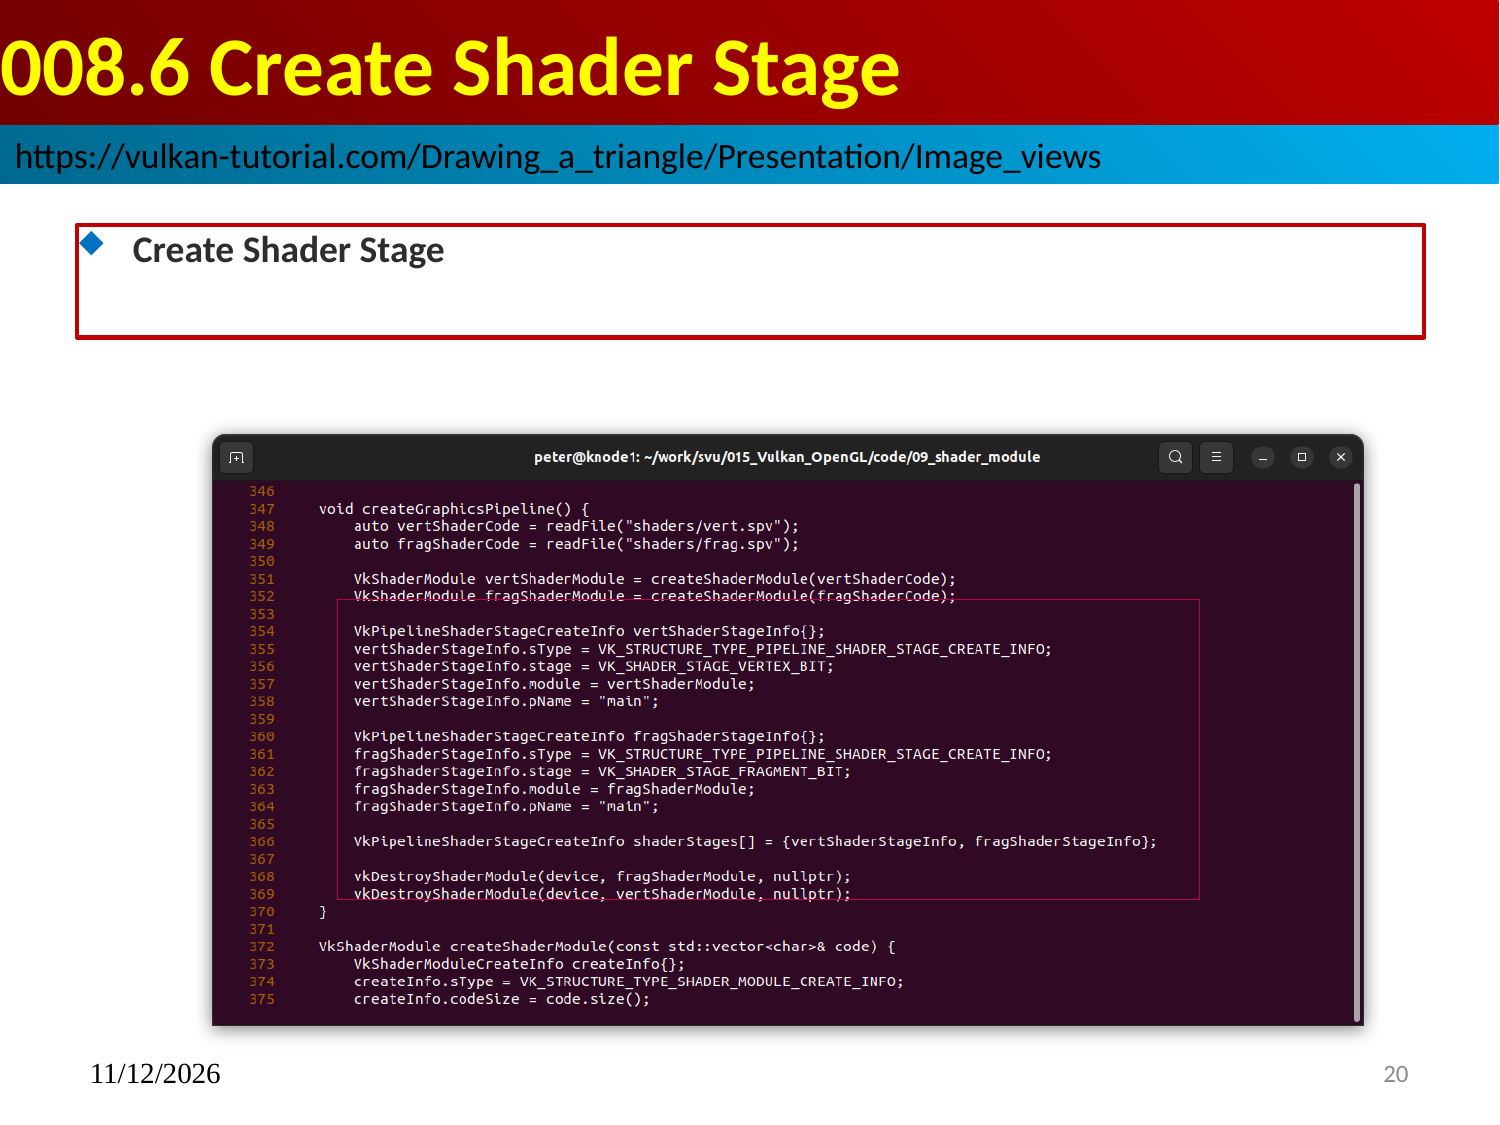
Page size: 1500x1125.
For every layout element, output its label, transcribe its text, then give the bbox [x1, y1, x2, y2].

text_box https://vulkan-tutorial.com/Drawing_a_triangle/Presentation/Image_views [0, 125, 1499, 184]
subtitle Create Shader Stage [76, 224, 1425, 338]
picture [187, 412, 1388, 1053]
title 008.6 Create Shader Stage [0, 0, 1499, 125]
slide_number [75, 1042, 424, 1102]
slide_number 20 [1074, 1042, 1424, 1102]
